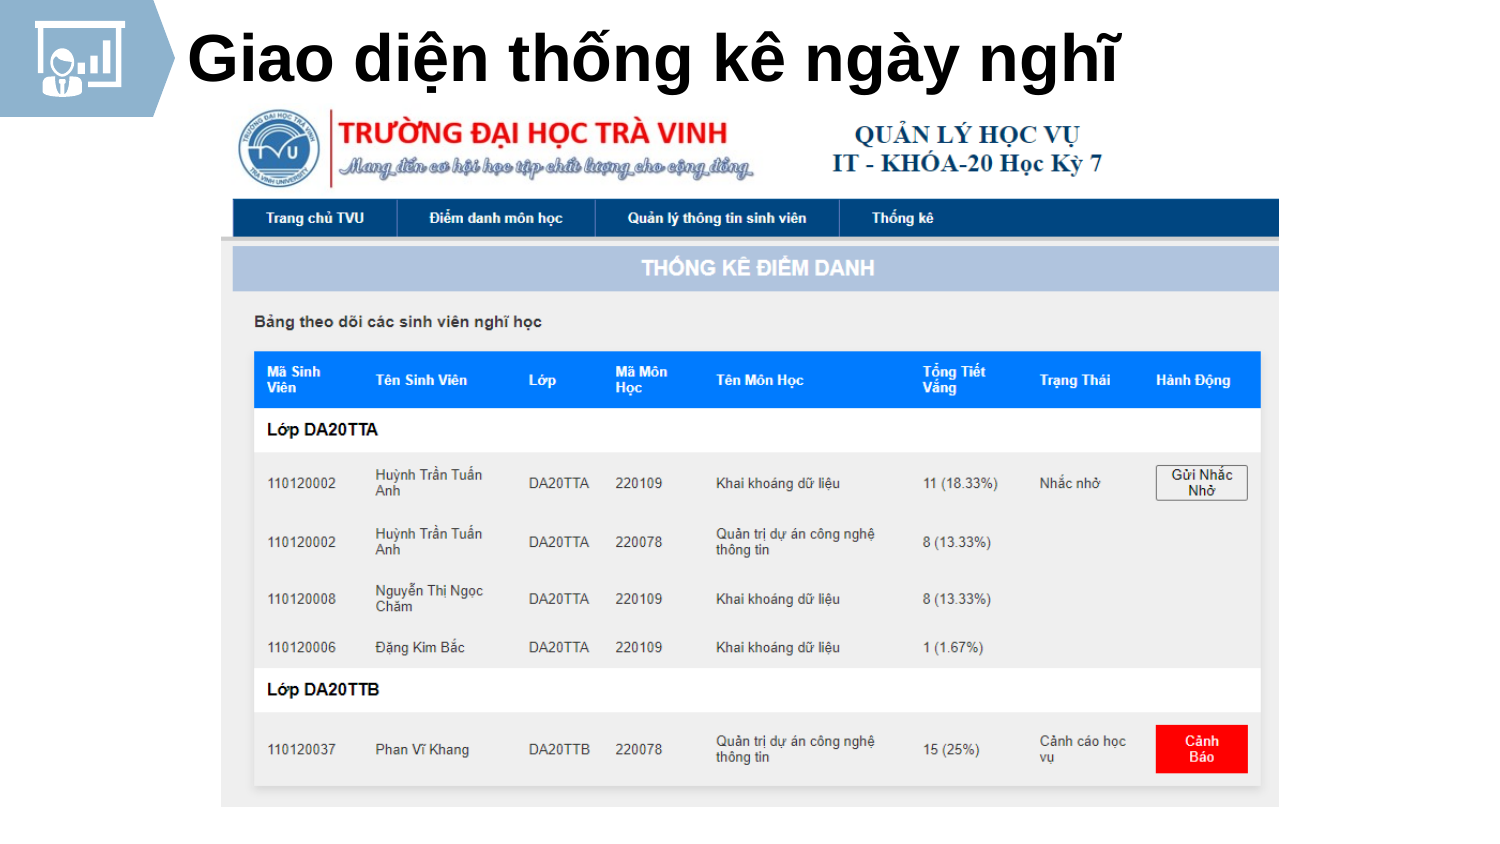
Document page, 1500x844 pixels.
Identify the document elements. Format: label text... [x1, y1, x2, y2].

picture [221, 103, 1279, 807]
text_box Giao diện thống kê ngày nghĩ [172, 7, 1500, 103]
text_box [35, 20, 126, 88]
text_box [42, 76, 82, 97]
text_box [0, 0, 177, 118]
